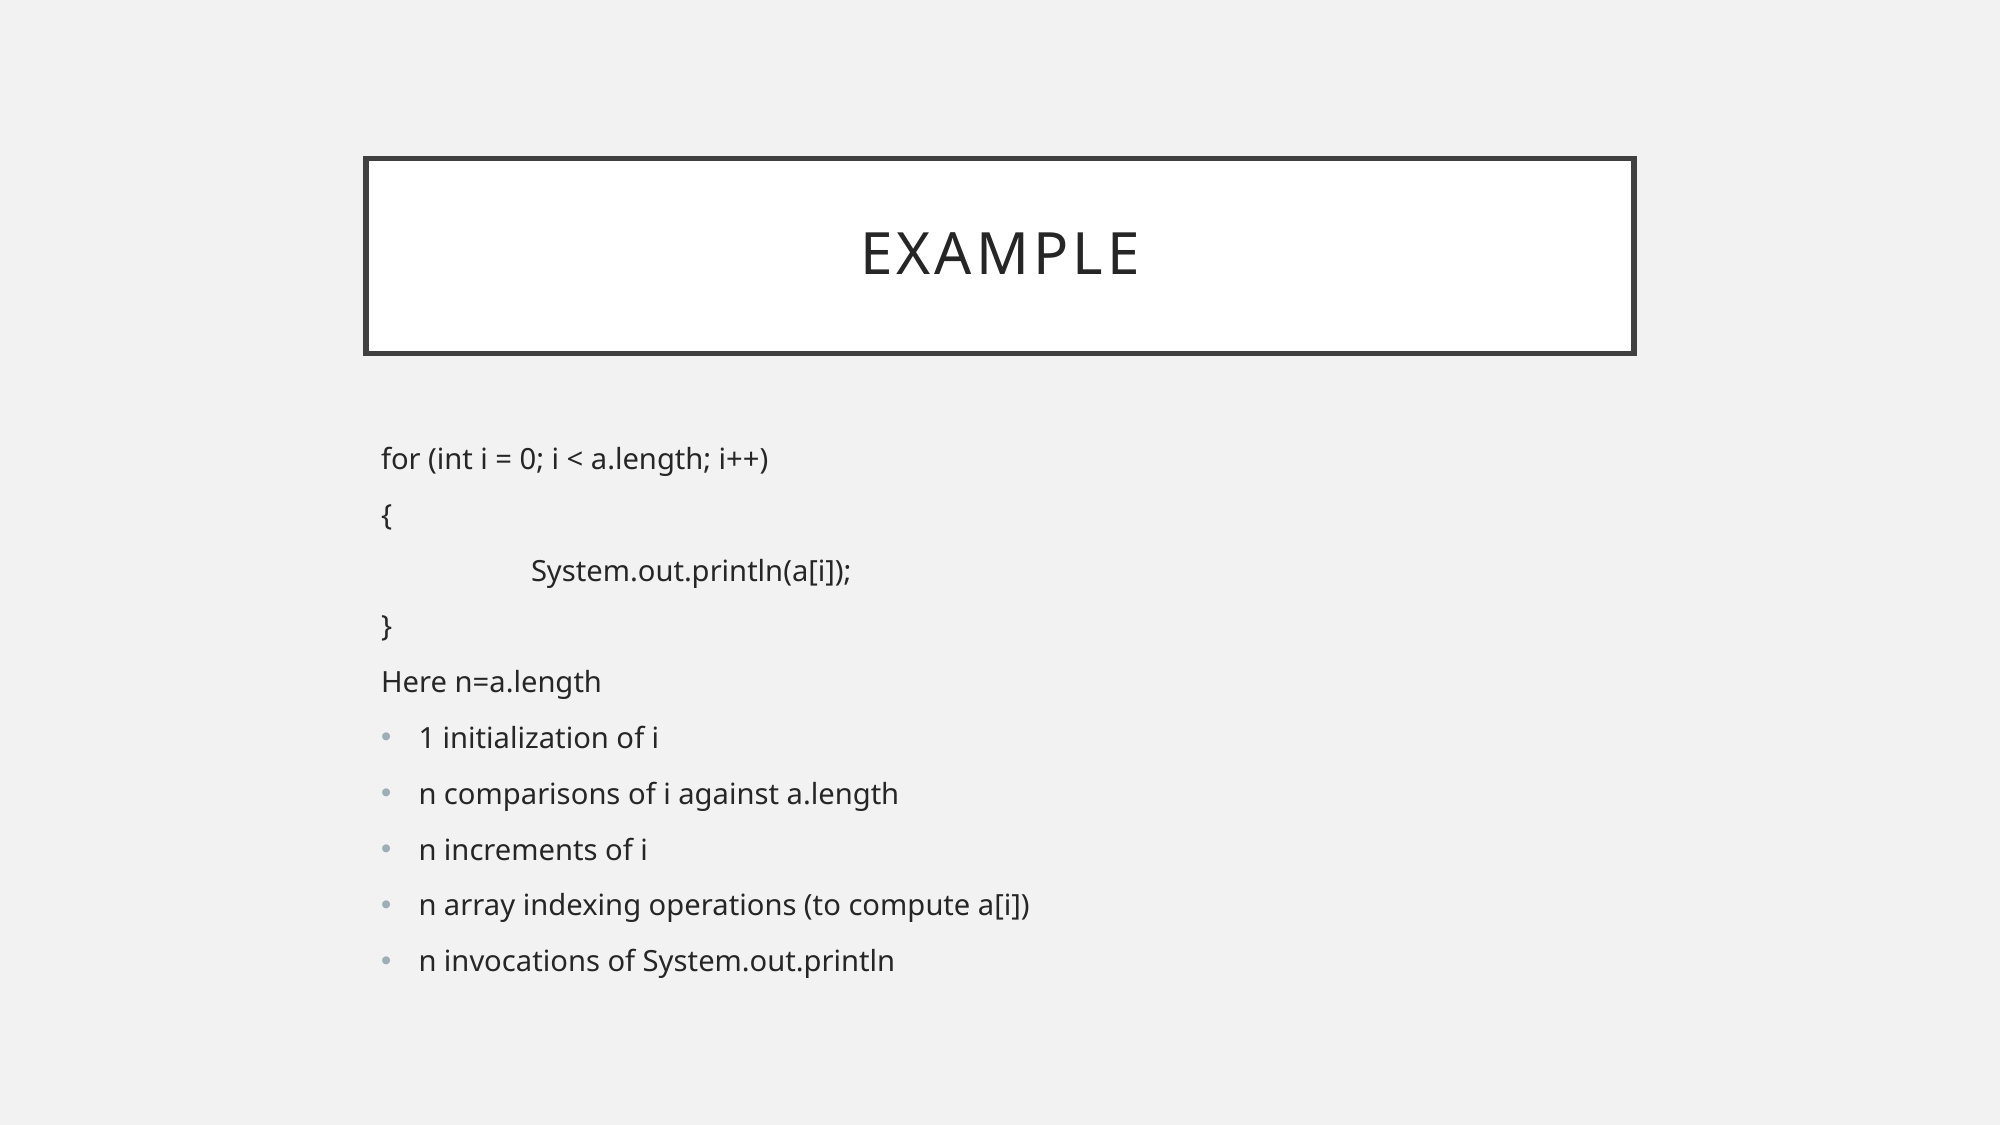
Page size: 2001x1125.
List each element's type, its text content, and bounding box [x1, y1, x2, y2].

title example [363, 156, 1637, 356]
list for (int i = 0; i < a.length; i++) { System.out.println(a[i]); } Here n=a.length 1 initialization of i n comparisons of i against a.length n increments of i n array indexing operations (to compute a[i]) n invocations of System.out.println [366, 432, 1634, 942]
